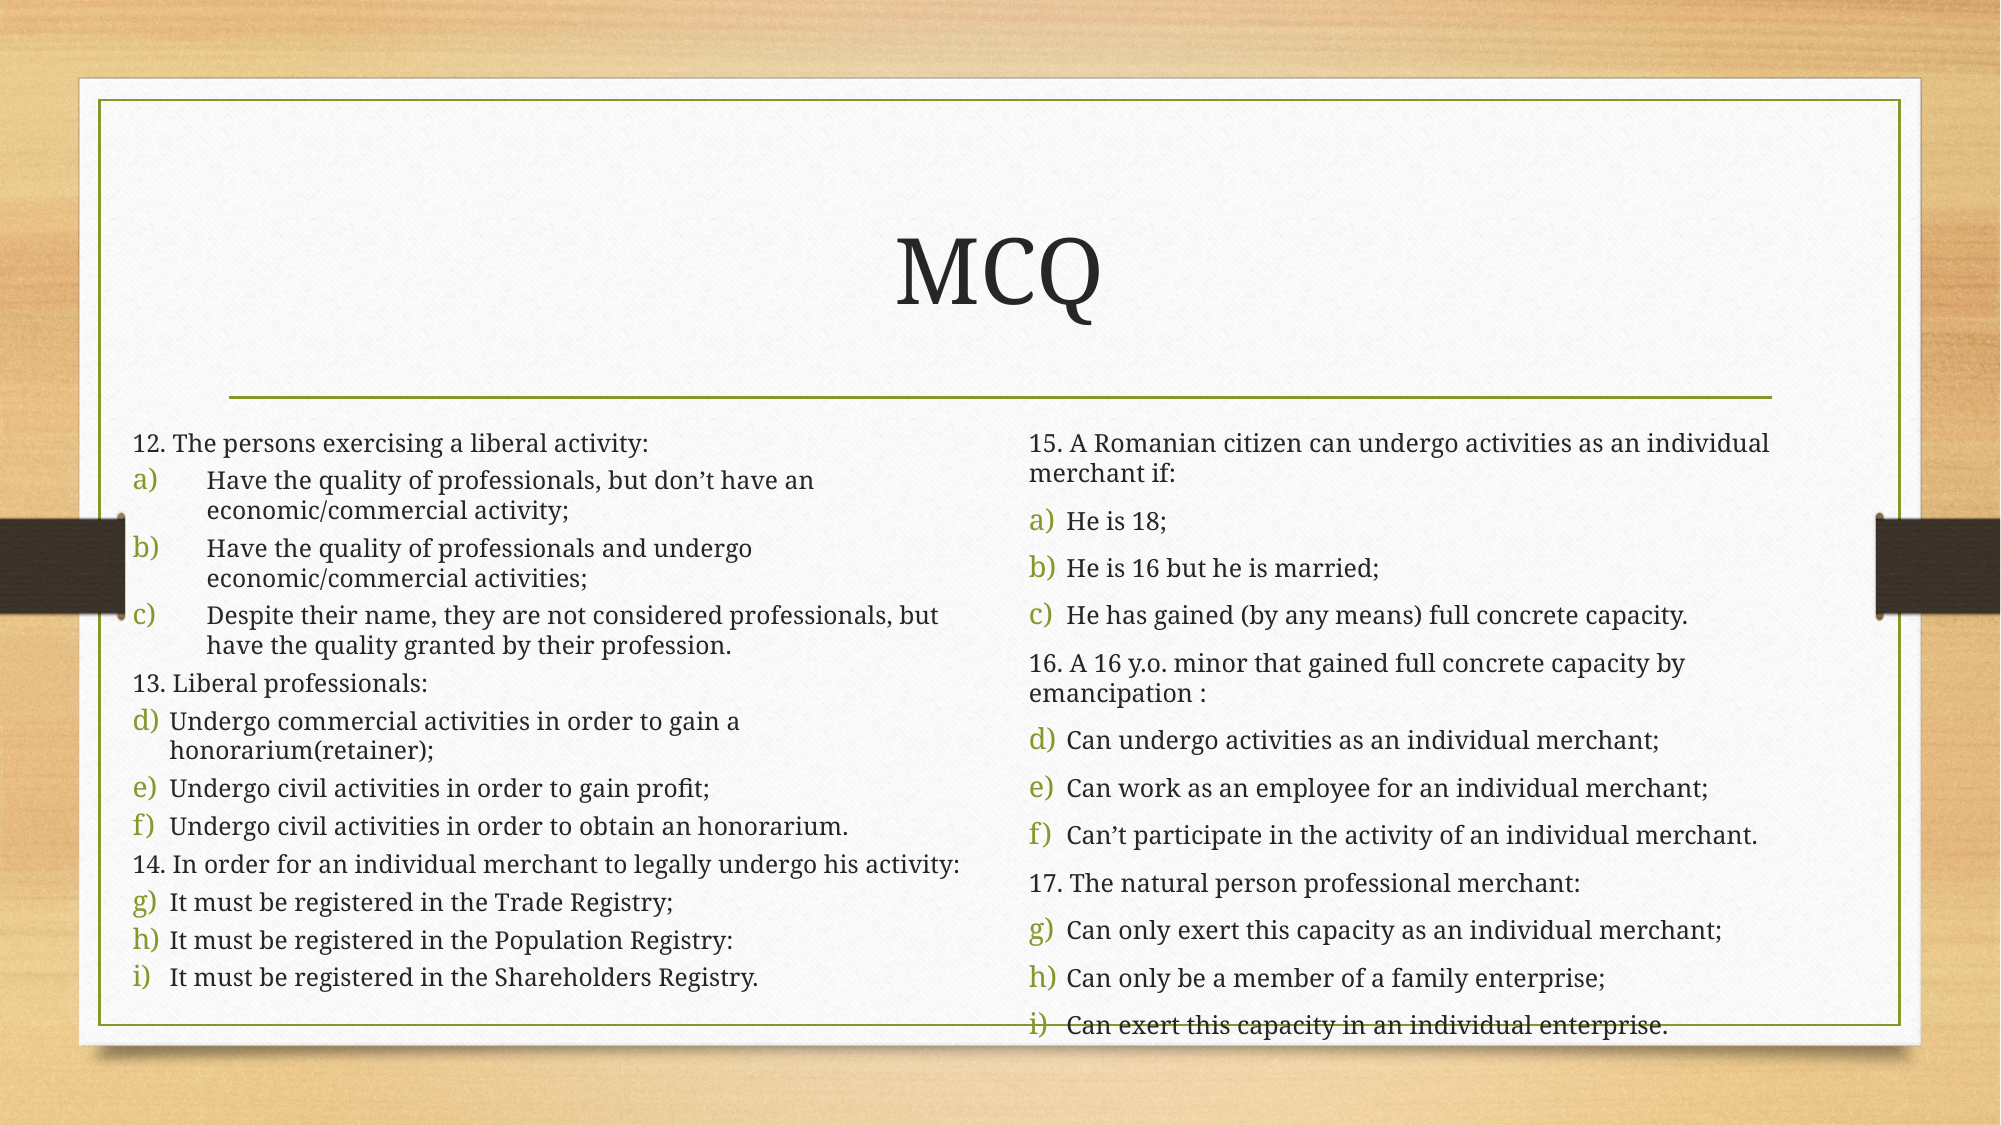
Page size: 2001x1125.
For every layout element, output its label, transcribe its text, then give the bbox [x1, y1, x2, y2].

list 12. The persons exercising a liberal activity: Have the quality of professionals, but don’t have an economic/commercial activity; Have the quality of professionals and undergo economic/commercial activities; Despite their name, they are not considered professionals, but have the quality granted by their profession. 13. Liberal professionals: Undergo commercial activities in order to gain a honorarium(retainer); Undergo civil activities in order to gain profit; Undergo civil activities in order to obtain an honorarium. 14. In order for an individual merchant to legally undergo his activity: It must be registered in the Trade Registry; It must be registered in the Population Registry: It must be registered in the Shareholders Registry. [117, 420, 987, 1005]
title MCQ [212, 161, 1788, 375]
list 15. A Romanian citizen can undergo activities as an individual merchant if: He is 18; He is 16 but he is married; He has gained (by any means) full concrete capacity. 16. A 16 y.o. minor that gained full concrete capacity by emancipation : Can undergo activities as an individual merchant; Can work as an employee for an individual merchant; Can’t participate in the activity of an individual merchant. 17. The natural person professional merchant: Can only exert this capacity as an individual merchant; Can only be a member of a family enterprise; Can exert this capacity in an individual enterprise. [1013, 420, 1846, 1023]
picture [0, 0, 2001, 1125]
